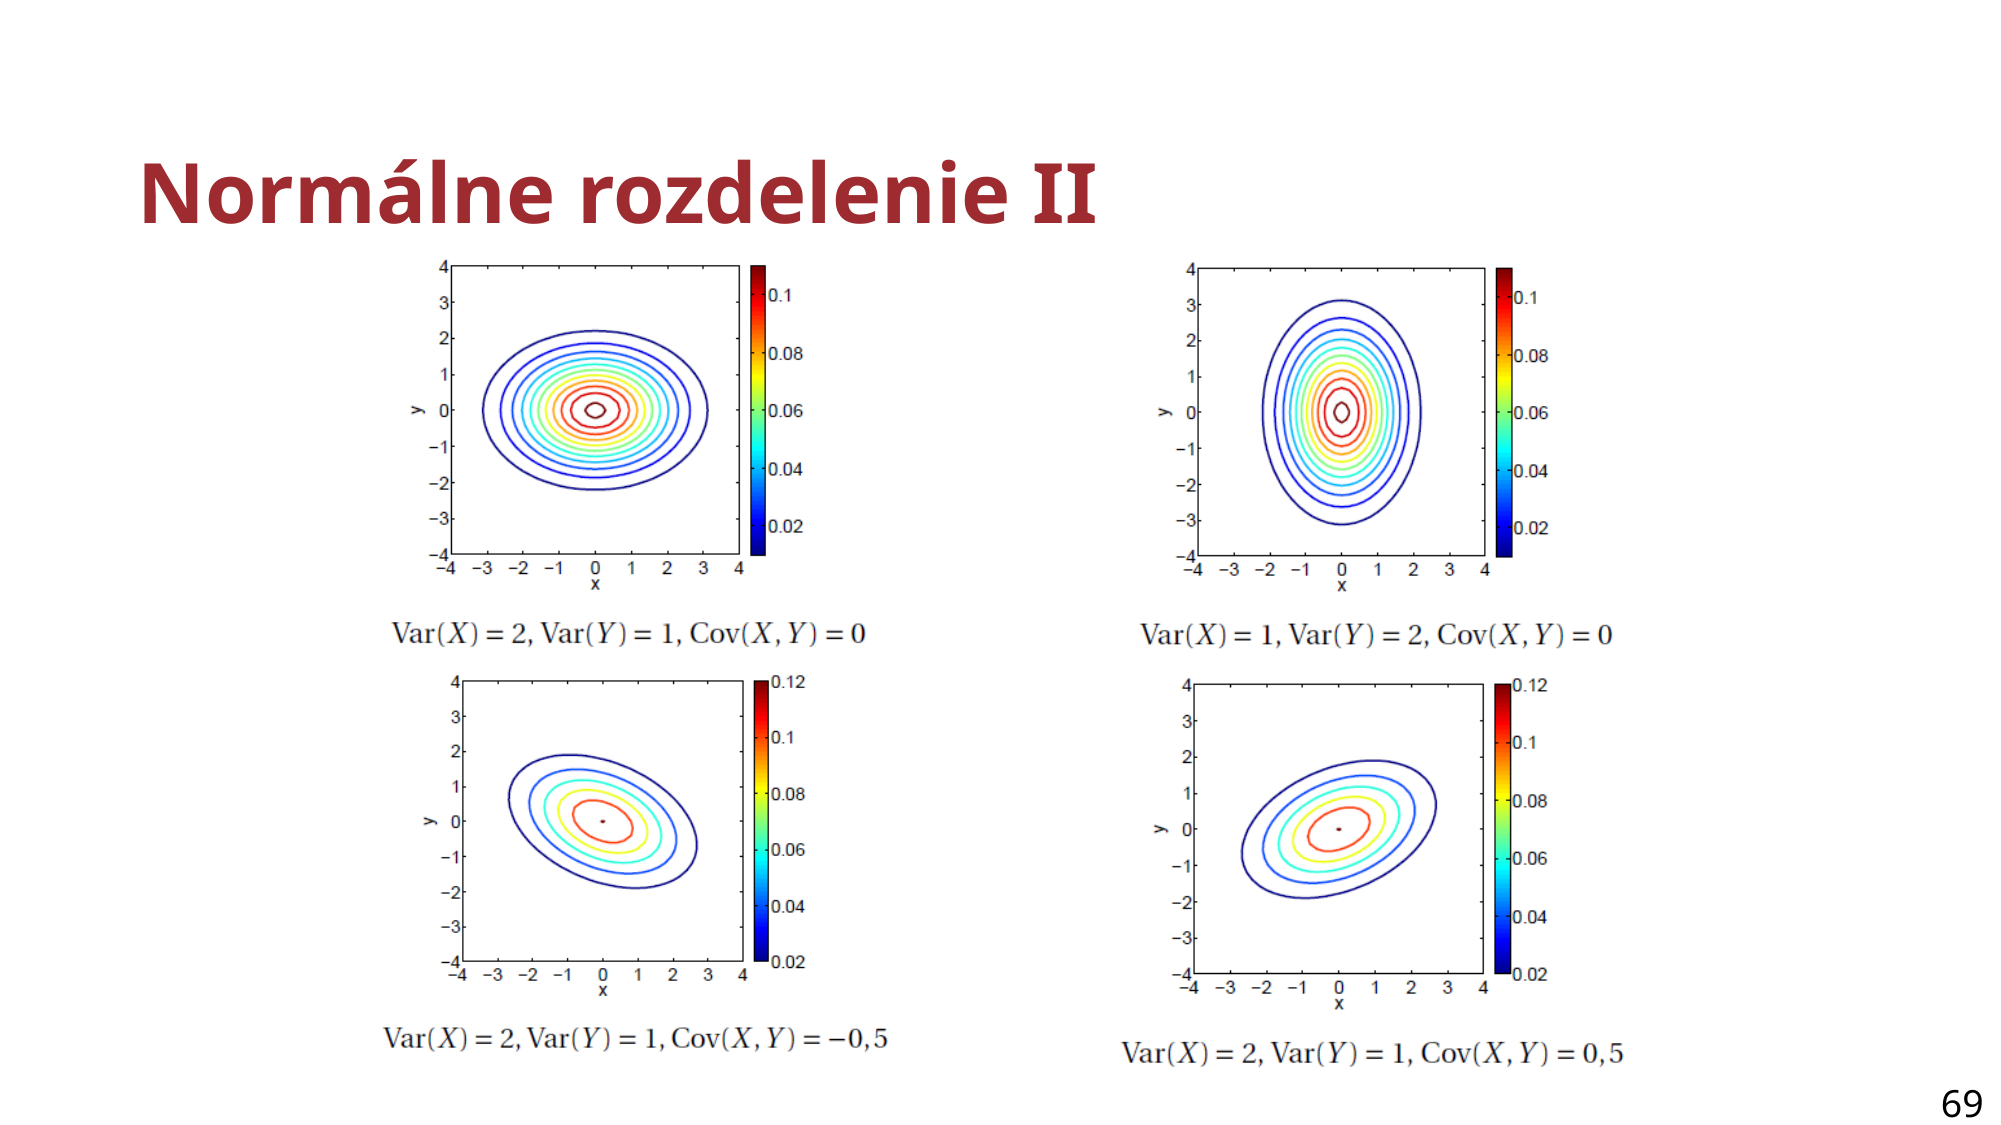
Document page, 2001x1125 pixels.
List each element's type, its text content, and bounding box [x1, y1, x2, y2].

title Normálne rozdelenie II [137, 116, 1717, 278]
picture [374, 251, 899, 1068]
picture [1118, 251, 1643, 1089]
